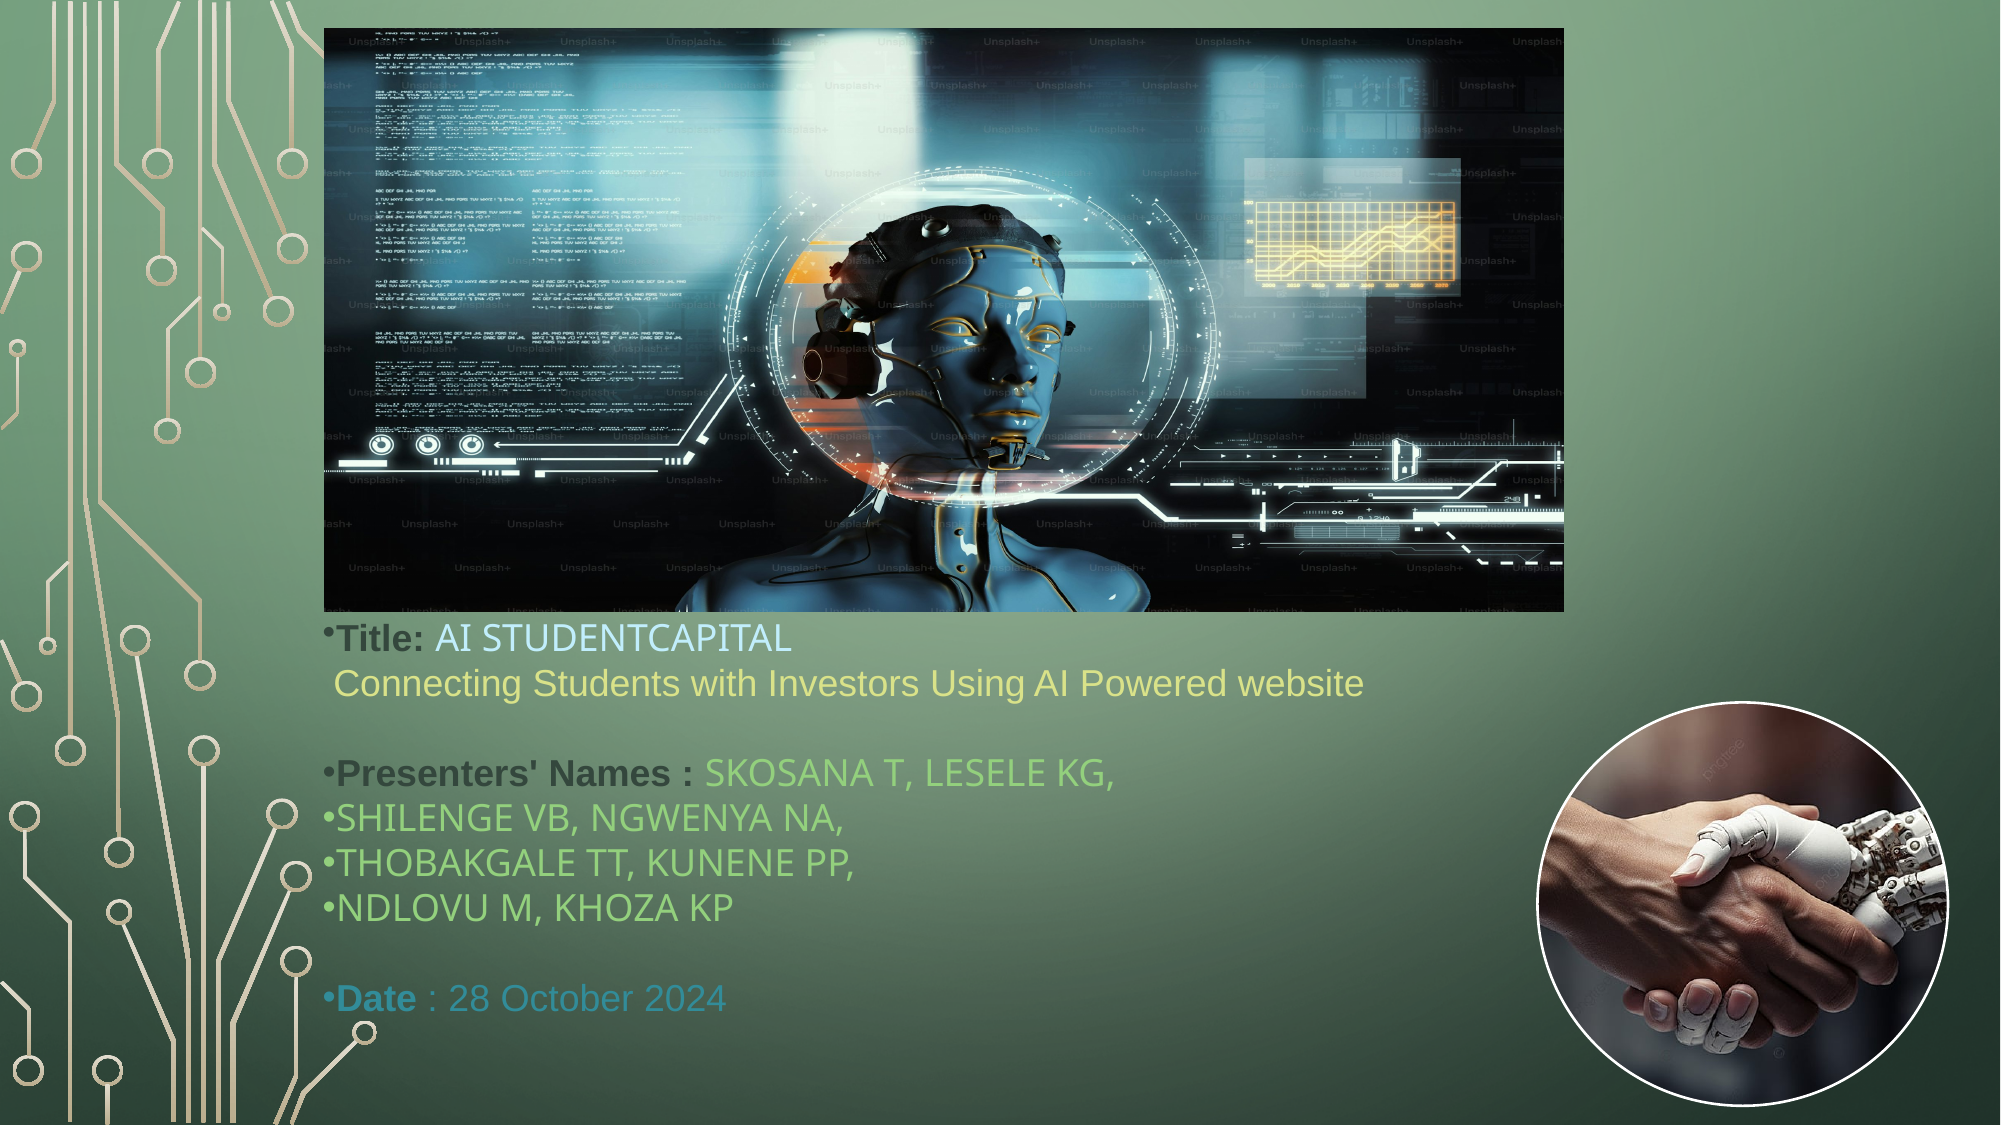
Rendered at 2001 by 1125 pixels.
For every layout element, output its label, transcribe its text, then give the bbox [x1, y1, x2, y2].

subtitle Title: AI StUDENTCAPITAL Connecting Students with Investors Using AI Powered website Presenters' Names : SKOSANA T, LESELE KG, SHILENGE VB, NGWENYA NA, THOBAKGALE TT, KUNENE PP, NDLOVU M, KHOZA KP Date : 28 October 2024 [307, 392, 1392, 1061]
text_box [1537, 702, 2000, 1107]
picture [324, 28, 1564, 612]
